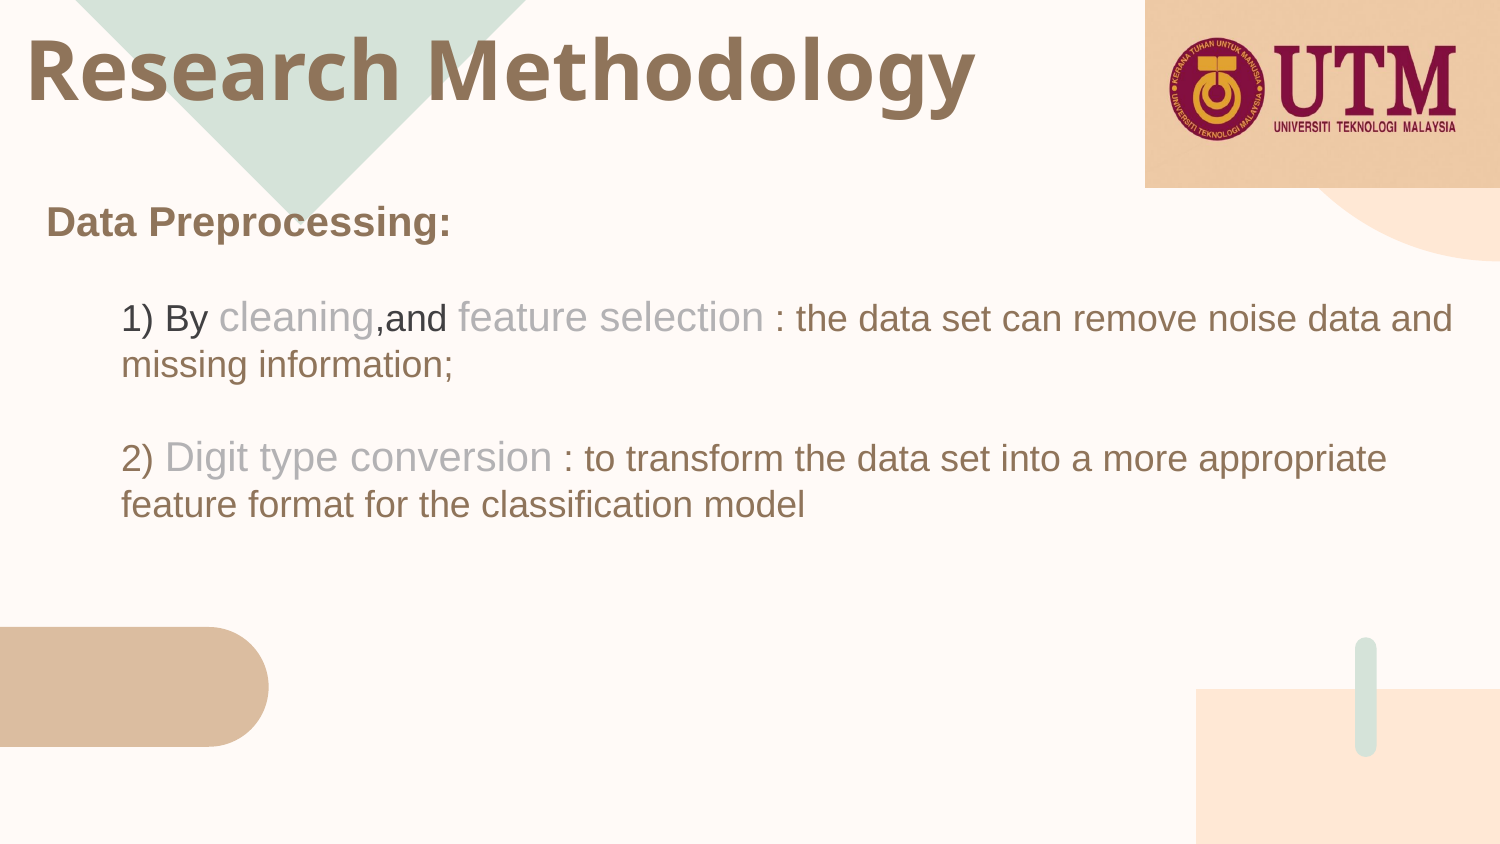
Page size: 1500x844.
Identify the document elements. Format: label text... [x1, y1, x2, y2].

text_box Data Preprocessing: 1) By cleaning,and feature selection : the data set can remove noise data and missing information; 2) Digit type conversion : to transform the data set into a more appropriate feature format for the classification model [31, 187, 1469, 736]
text_box Research Methodology [9, 9, 1140, 175]
picture [1145, 0, 1500, 189]
